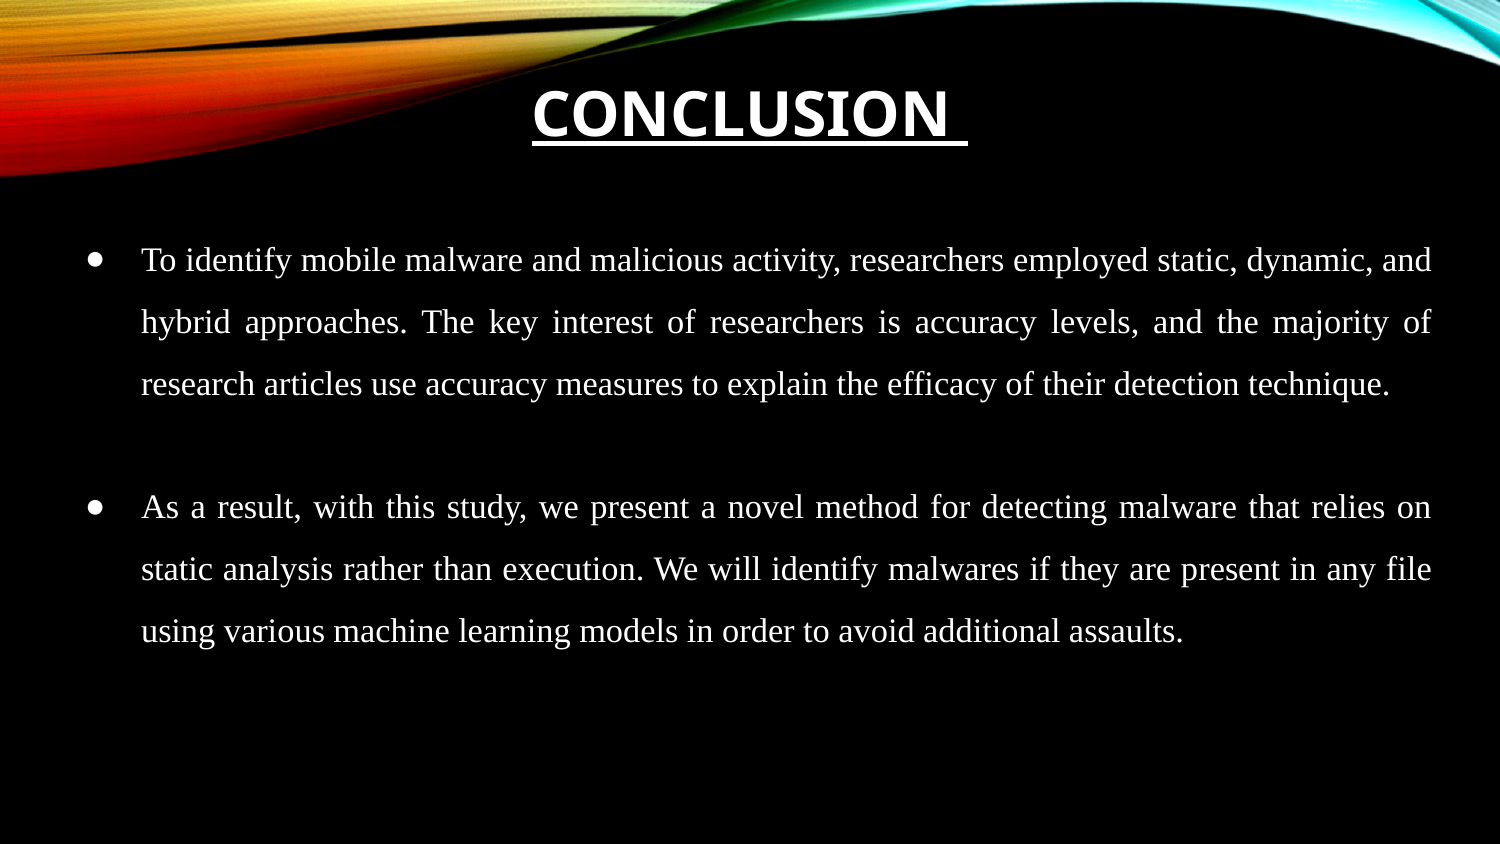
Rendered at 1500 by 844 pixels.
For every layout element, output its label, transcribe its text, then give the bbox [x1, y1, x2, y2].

list To identify mobile malware and malicious activity, researchers employed static, dynamic, and hybrid approaches. The key interest of researchers is accuracy levels, and the majority of research articles use accuracy measures to explain the efficacy of their detection technique. As a result, with this study, we present a novel method for detecting malware that relies on static analysis rather than execution. We will identify malwares if they are present in any file using various machine learning models in order to avoid additional assaults. [51, 201, 1449, 750]
picture [0, 0, 1500, 178]
title Conclusion [51, 67, 1449, 167]
